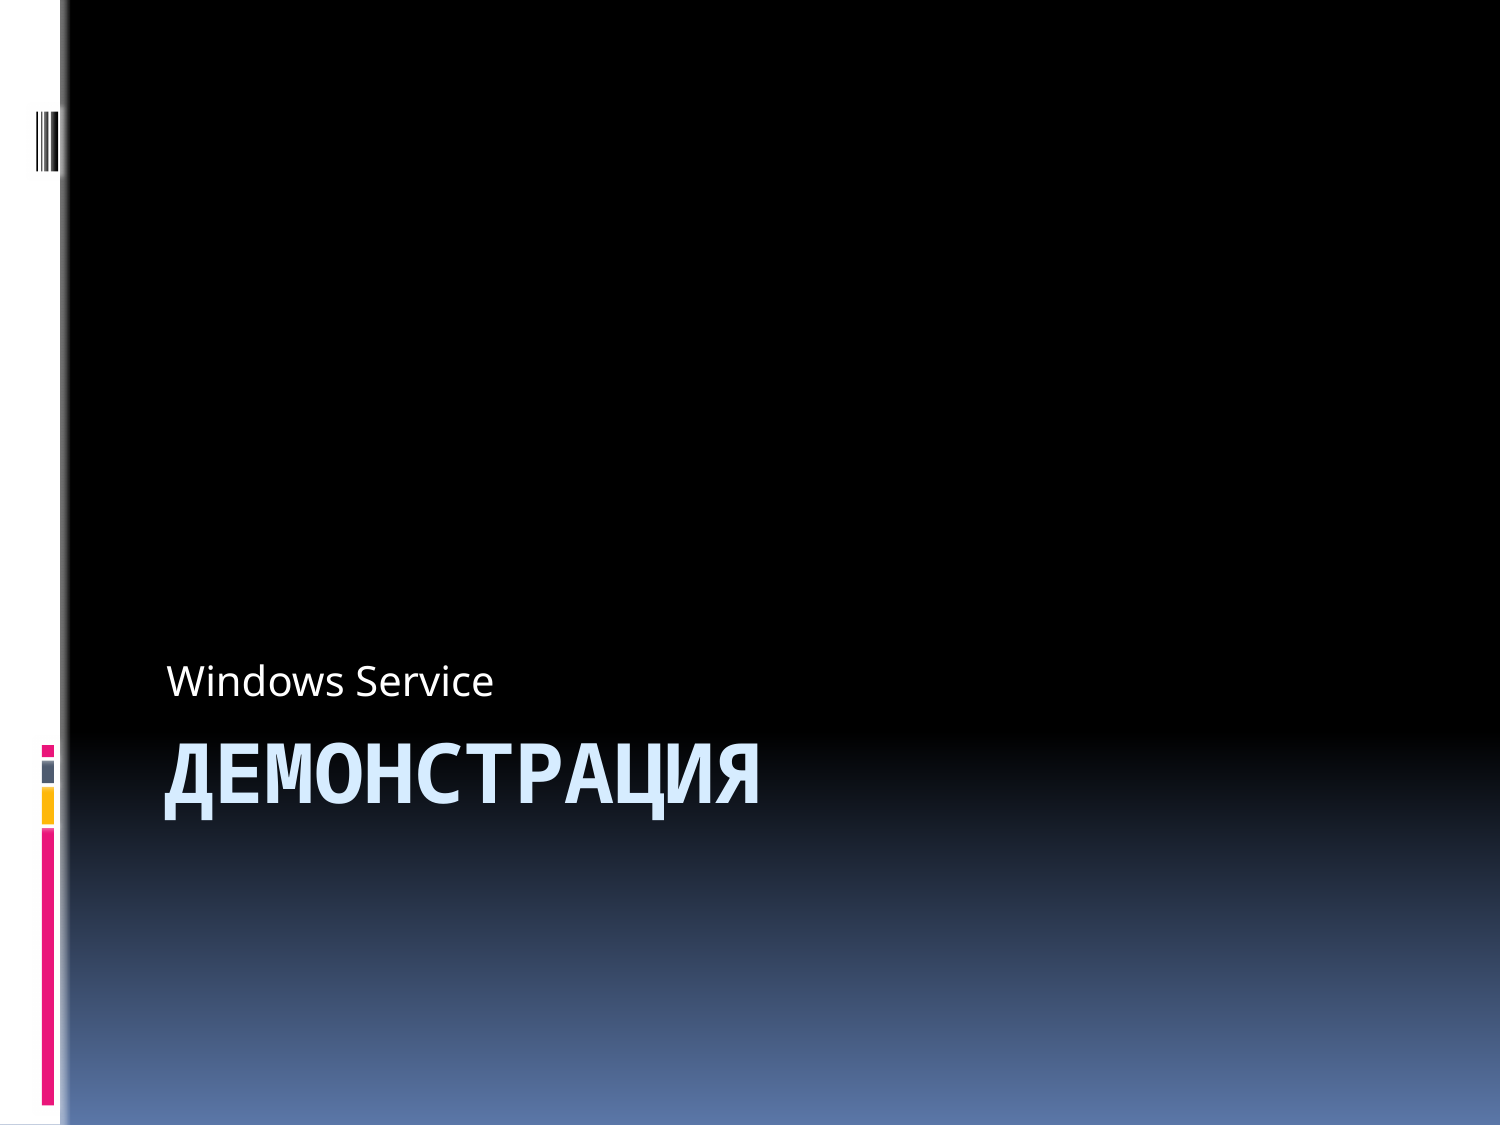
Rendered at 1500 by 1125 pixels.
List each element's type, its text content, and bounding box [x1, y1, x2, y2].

title Демонстрация [150, 713, 1425, 1037]
subtitle Windows Service [150, 464, 1425, 713]
